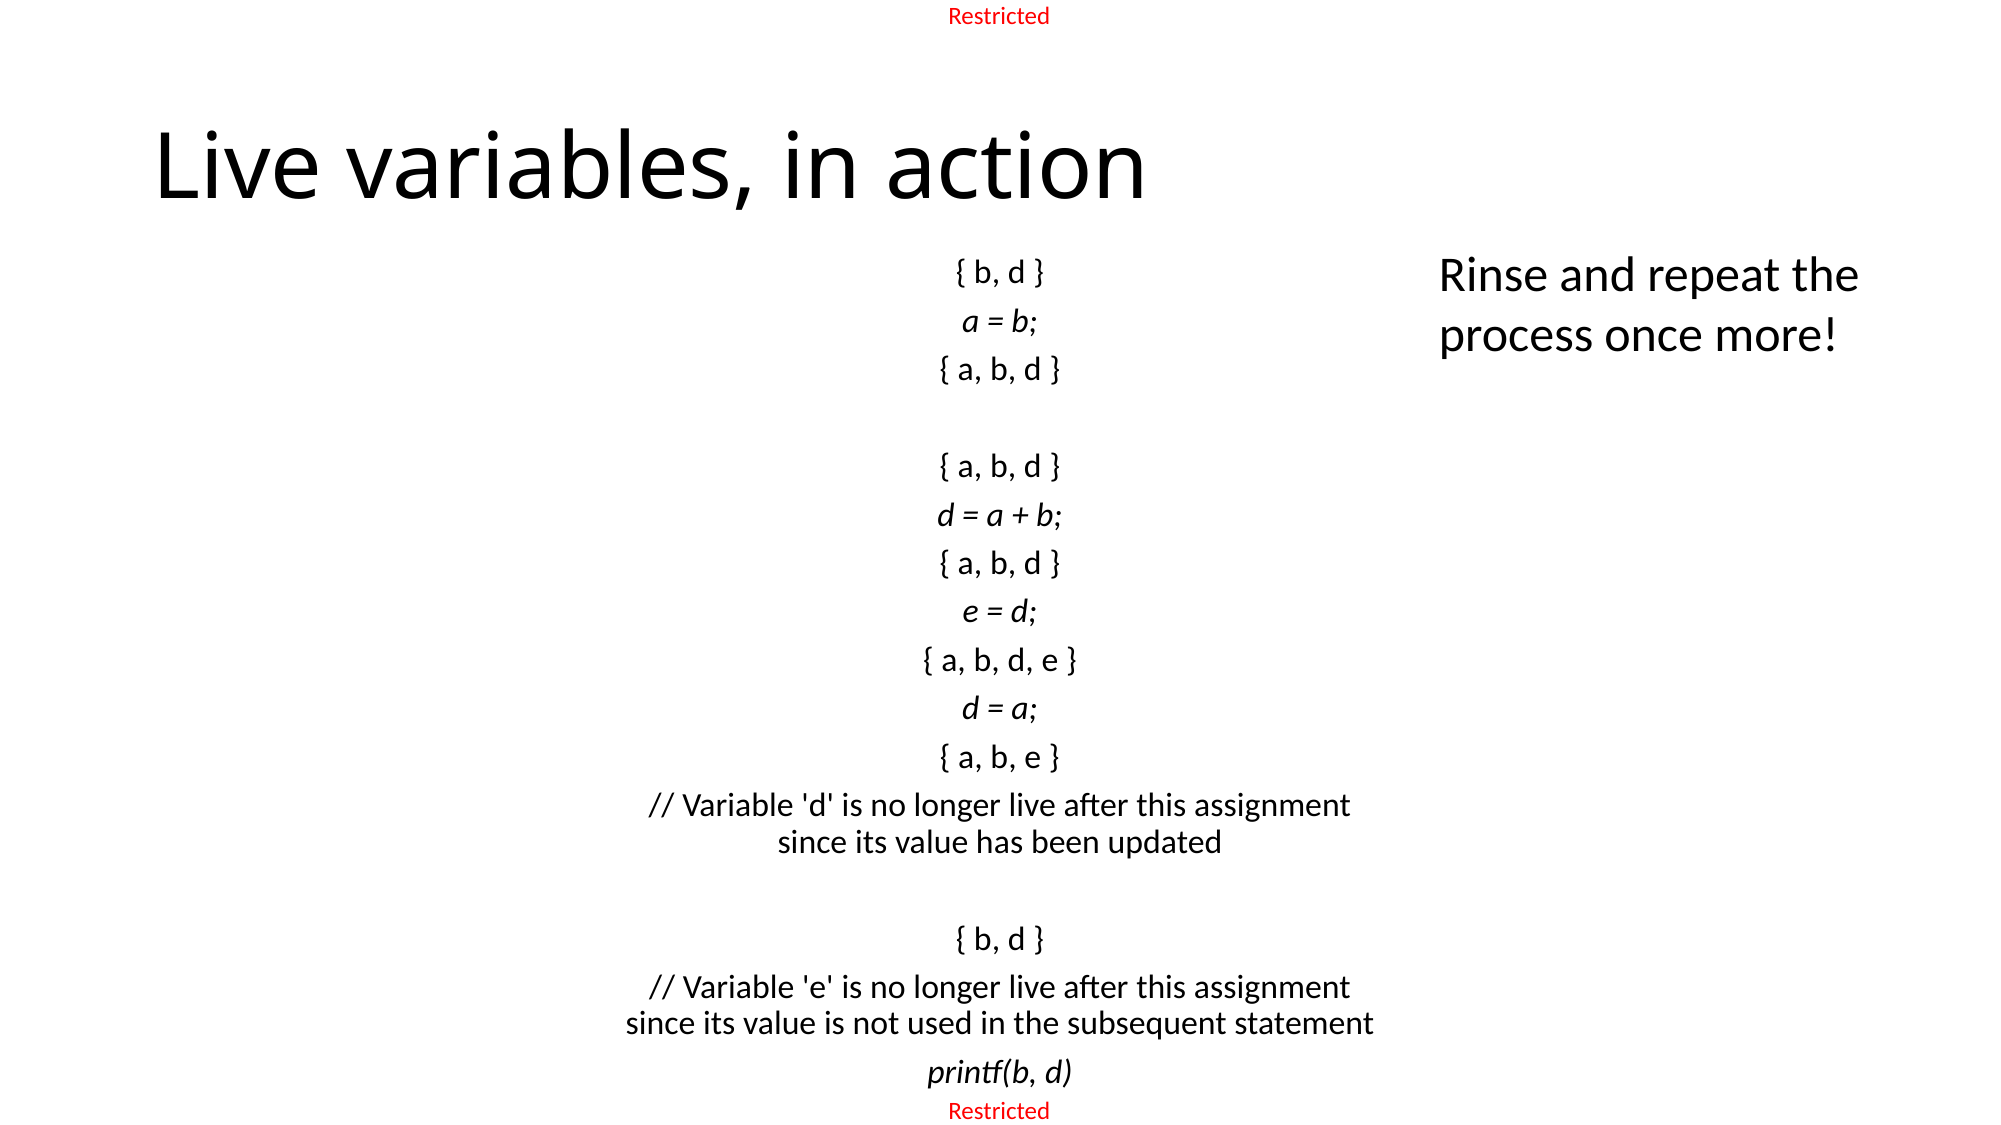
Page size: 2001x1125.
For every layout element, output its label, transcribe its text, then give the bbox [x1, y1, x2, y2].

text_box Rinse and repeat the process once more! [1424, 233, 1902, 369]
title Live variables, in action [137, 59, 1863, 247]
list { b, d } a = b; { a, b, d } { a, b, d } d = a + b; { a, b, d } e = d; { a, b, d, e } d = a; { a, b, e } // Variable 'd' is no longer live after this assignment since its value has been updated { b, d } // Variable 'e' is no longer live after this assignment since its value is not used in the subsequent statement printf(b, d) [137, 247, 1863, 1104]
